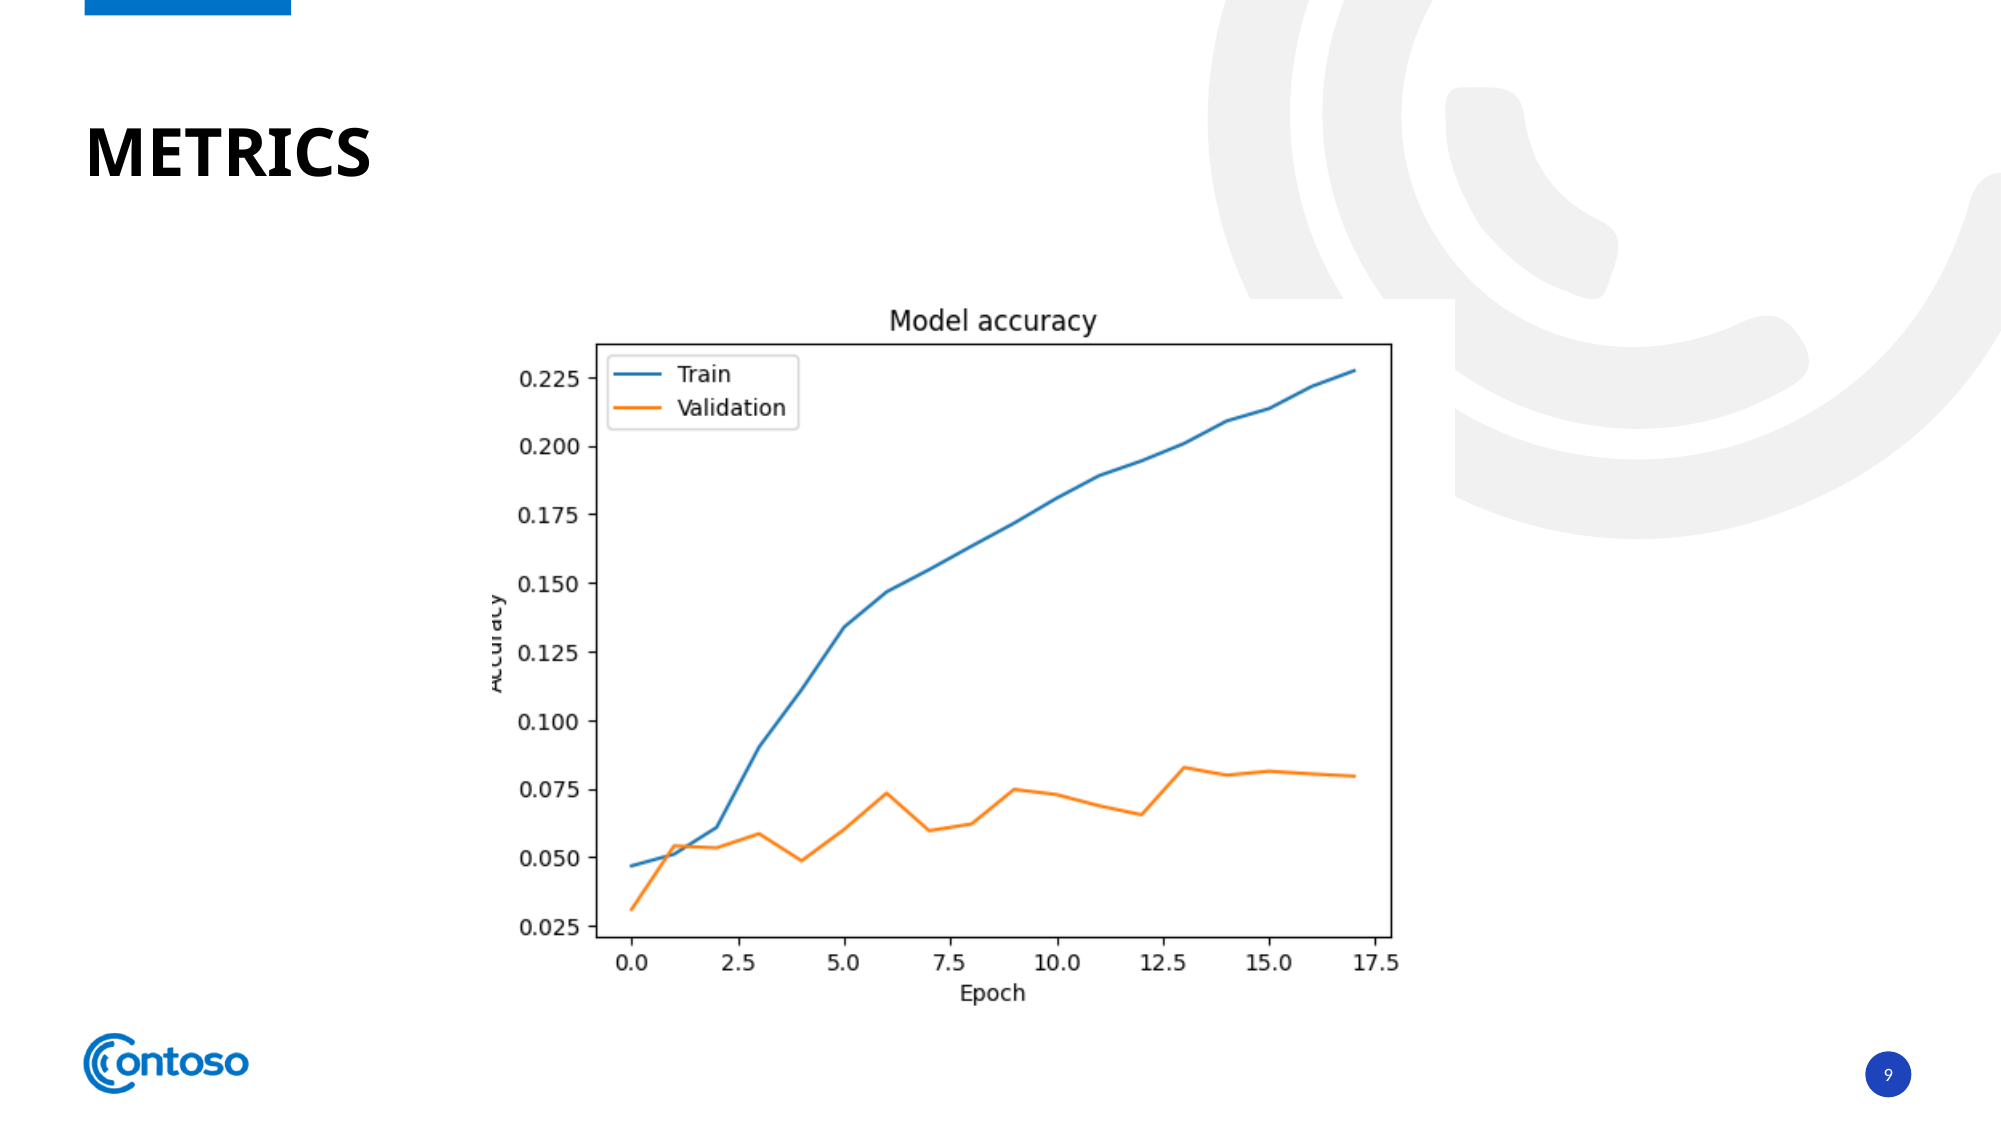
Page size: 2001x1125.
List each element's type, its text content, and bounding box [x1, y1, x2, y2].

slide_number 9 [1864, 1059, 1913, 1090]
title metrics [84, 40, 1914, 192]
picture [492, 299, 1455, 1014]
picture [77, 1027, 254, 1095]
